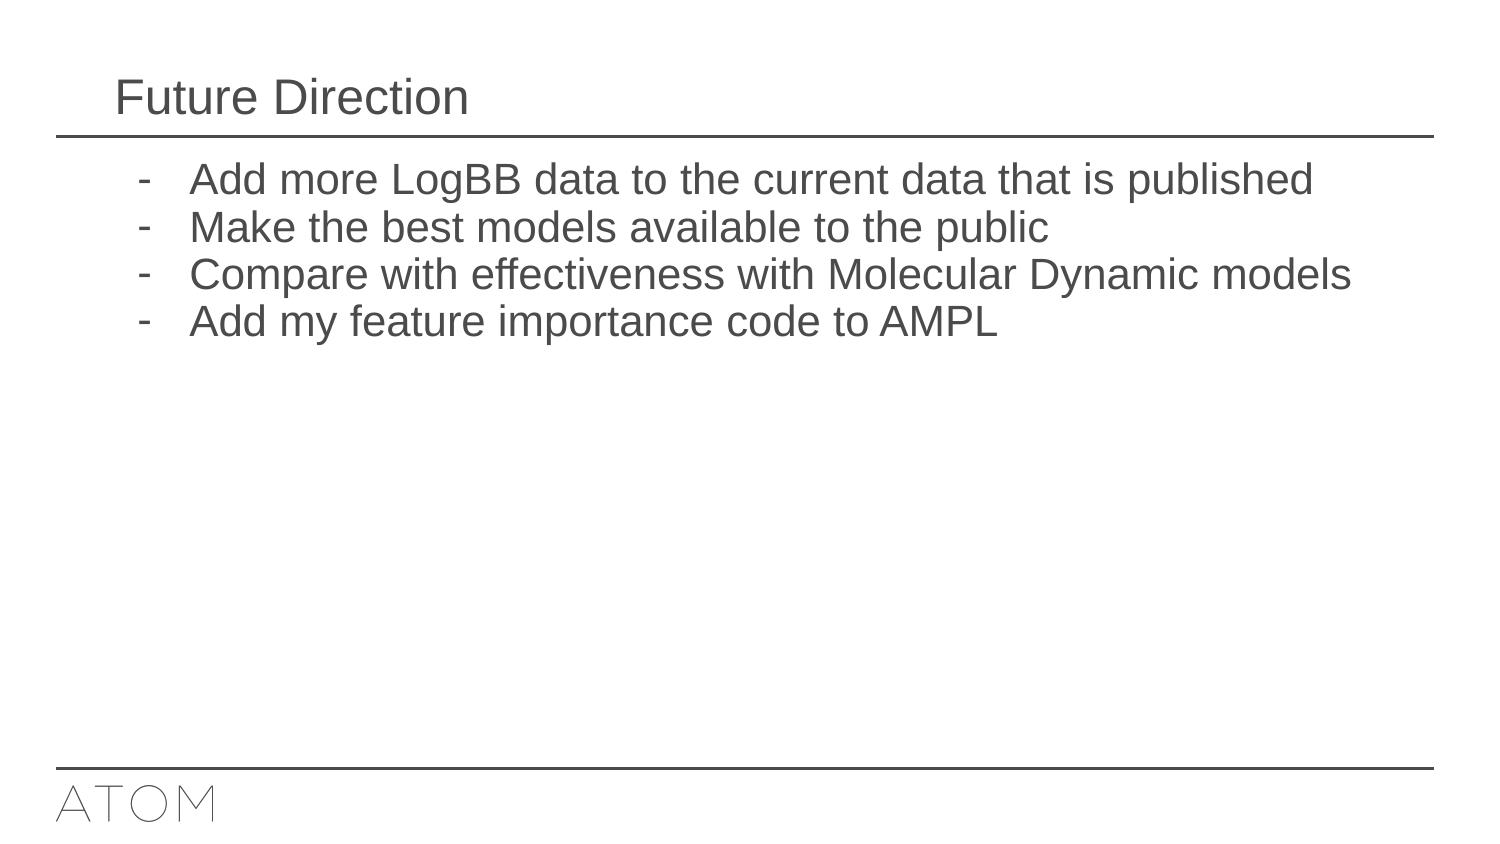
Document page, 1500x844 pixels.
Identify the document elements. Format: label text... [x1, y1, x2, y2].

title Future Direction [103, 63, 1397, 133]
picture [56, 785, 213, 822]
list Add more LogBB data to the current data that is published Make the best models available to the public Compare with effectiveness with Molecular Dynamic models Add my feature importance code to AMPL [103, 151, 1397, 748]
